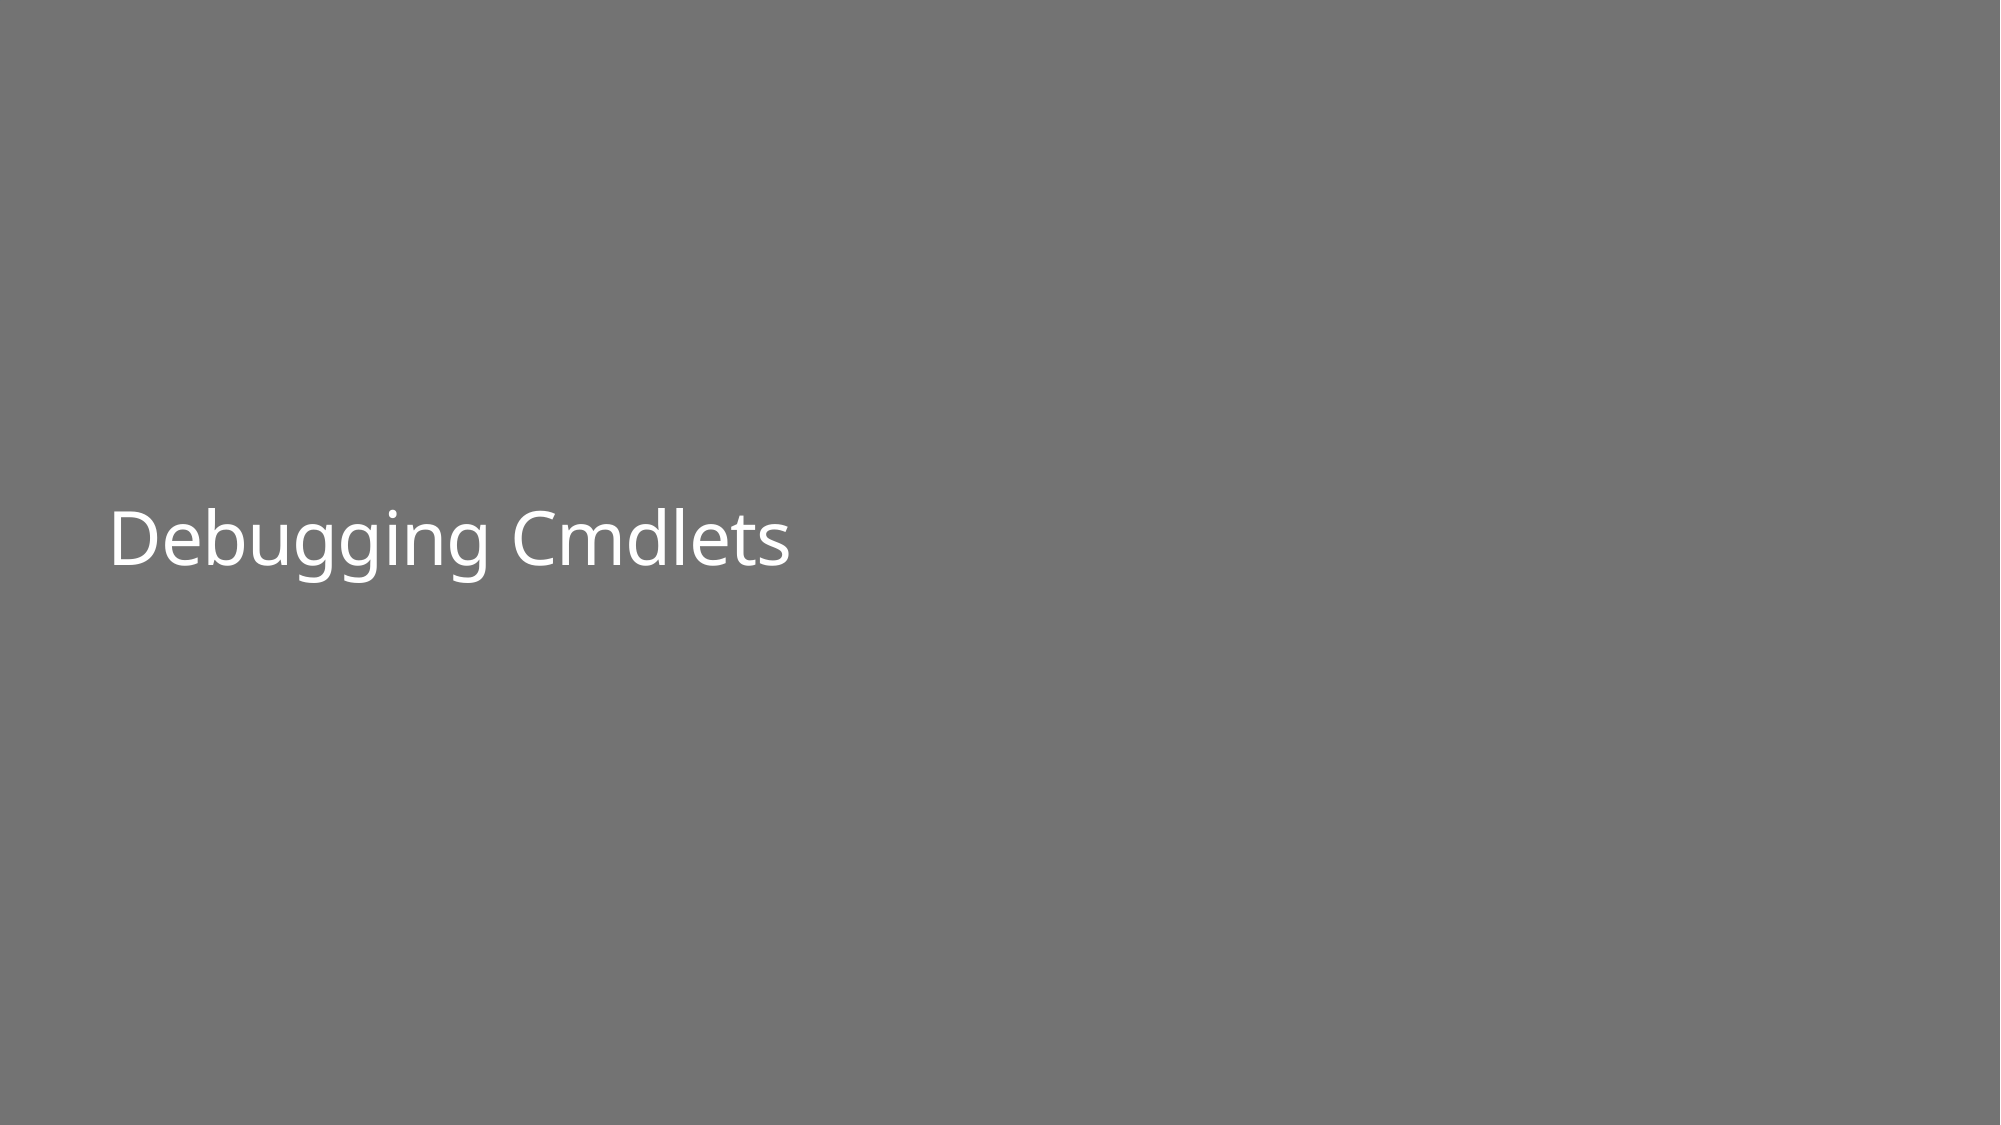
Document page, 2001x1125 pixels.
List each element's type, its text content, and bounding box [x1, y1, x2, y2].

title Debugging Cmdlets [107, 488, 1587, 588]
